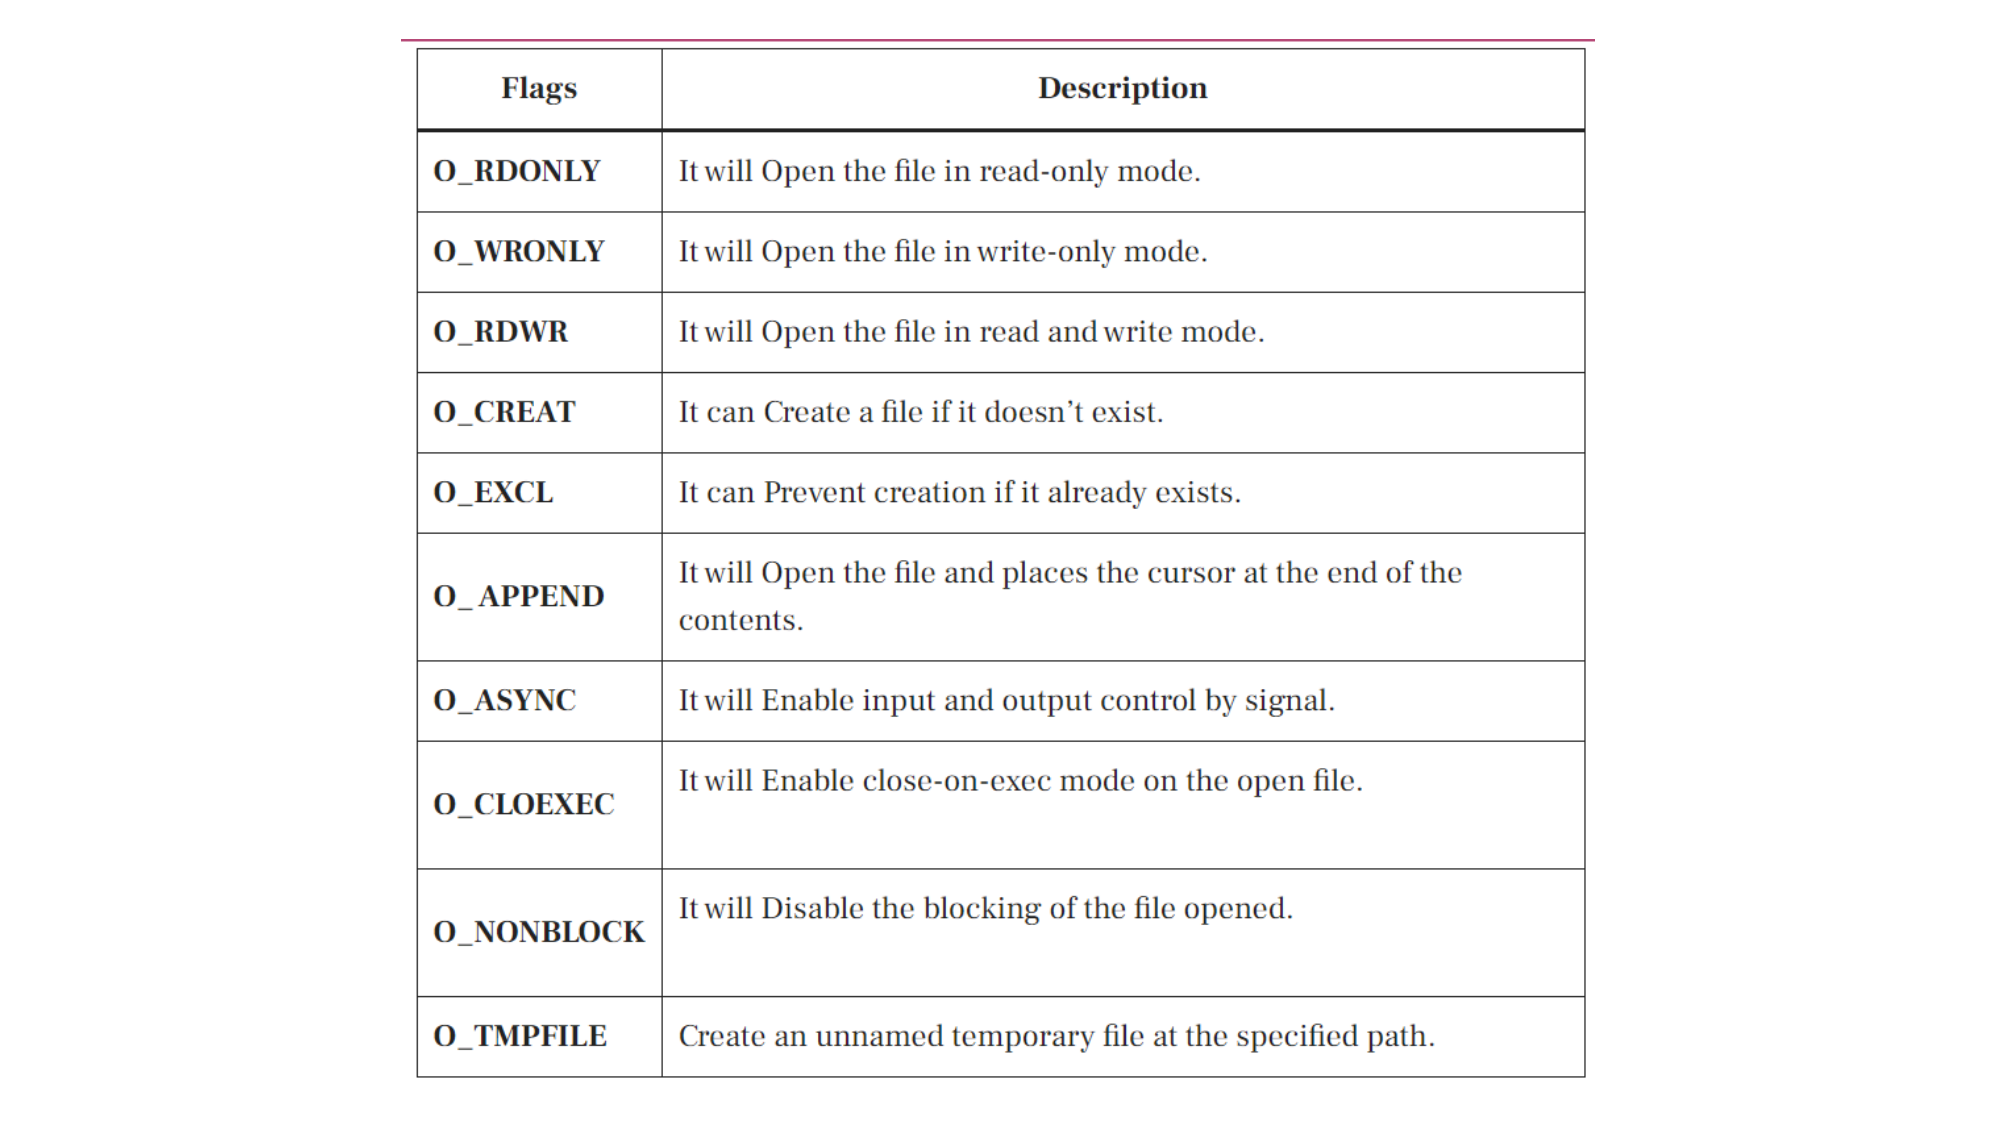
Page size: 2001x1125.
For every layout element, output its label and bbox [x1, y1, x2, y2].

picture [401, 39, 1595, 1083]
